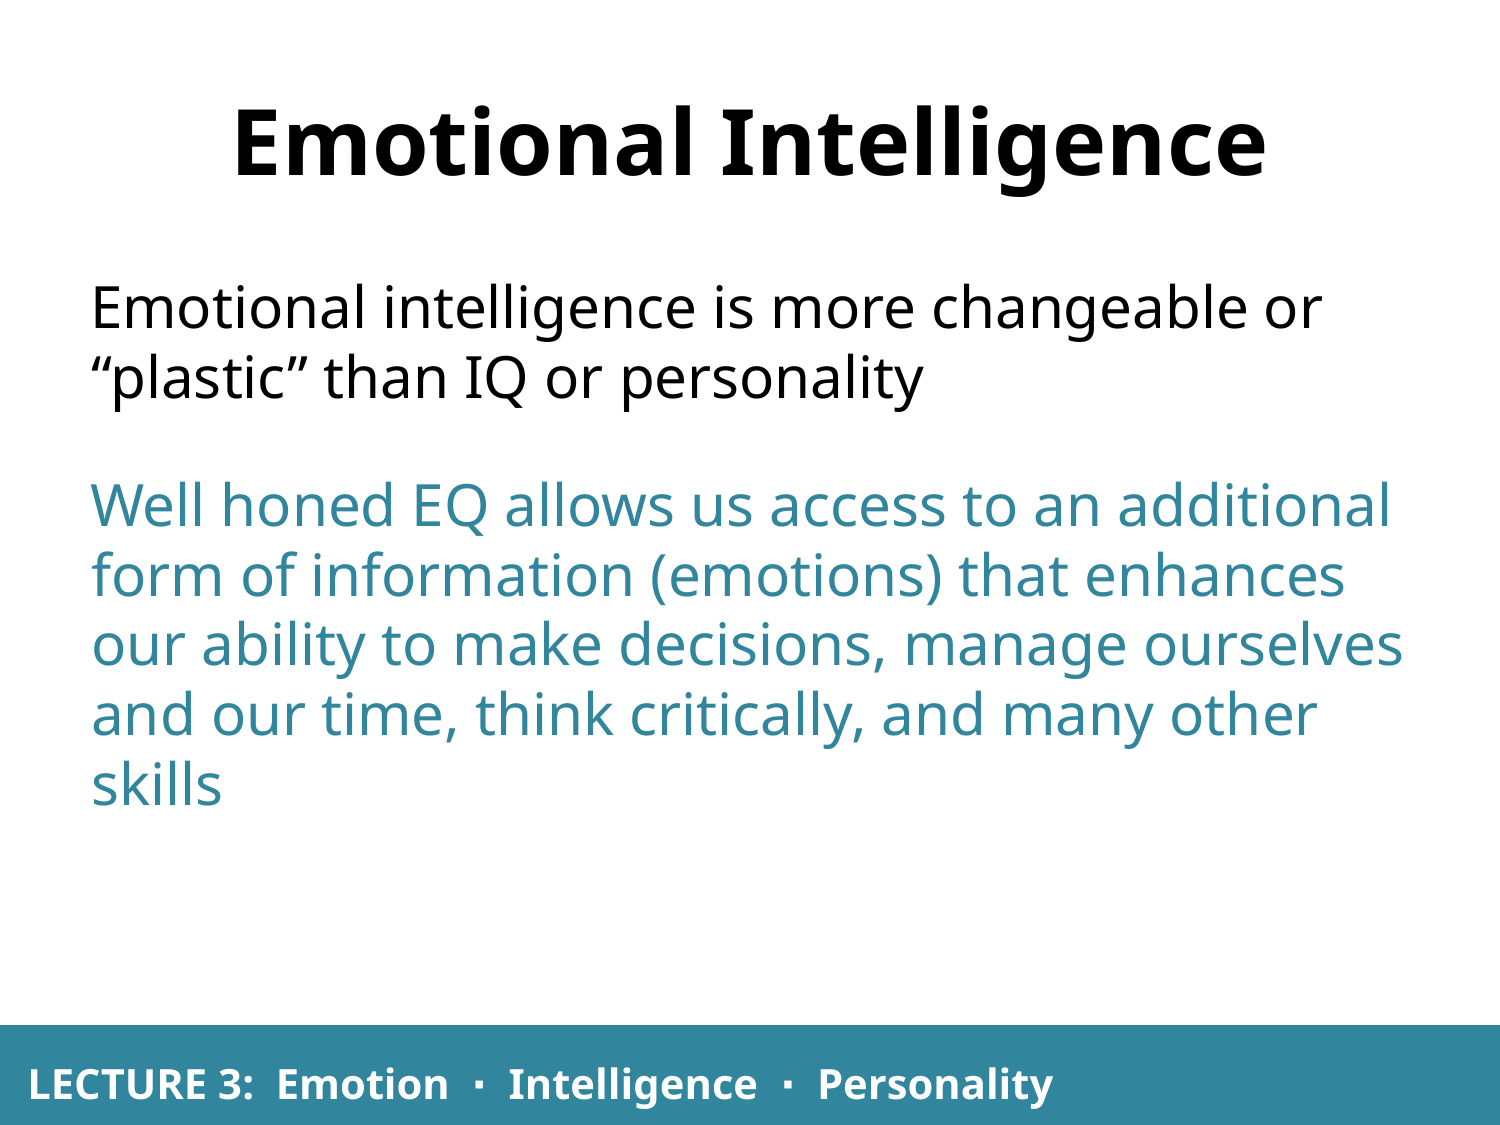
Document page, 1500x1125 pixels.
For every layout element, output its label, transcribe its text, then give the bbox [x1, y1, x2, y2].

text_box LECTURE 3: Emotion ∙ Intelligence ∙ Personality [12, 1050, 1488, 1115]
list Emotional intelligence is more changeable or “plastic” than IQ or personality Well honed EQ allows us access to an additional form of information (emotions) that enhances our ability to make decisions, manage ourselves and our time, think critically, and many other skills [75, 262, 1425, 1005]
title Emotional Intelligence [75, 45, 1425, 233]
